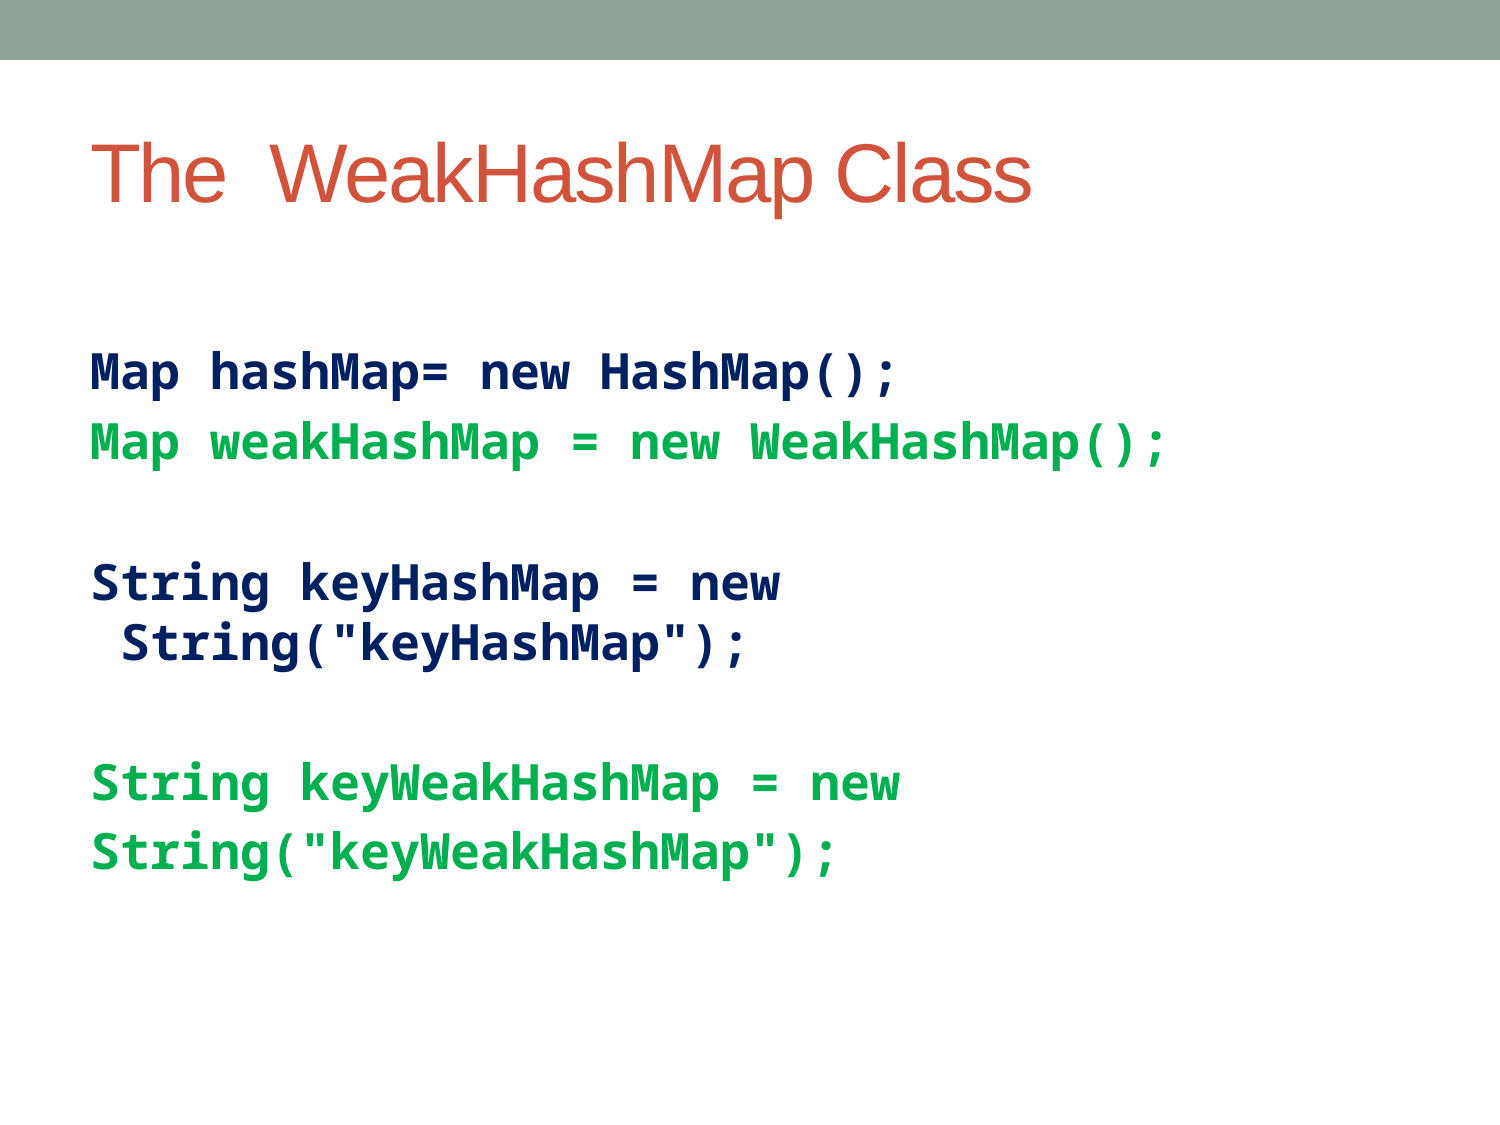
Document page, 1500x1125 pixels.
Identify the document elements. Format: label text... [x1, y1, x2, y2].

title The WeakHashMap Class [75, 87, 1425, 250]
list Map hashMap= new HashMap(); Map weakHashMap = new WeakHashMap(); String keyHashMap = new String("keyHashMap"); String keyWeakHashMap = new String("keyWeakHashMap"); [75, 262, 1425, 1063]
